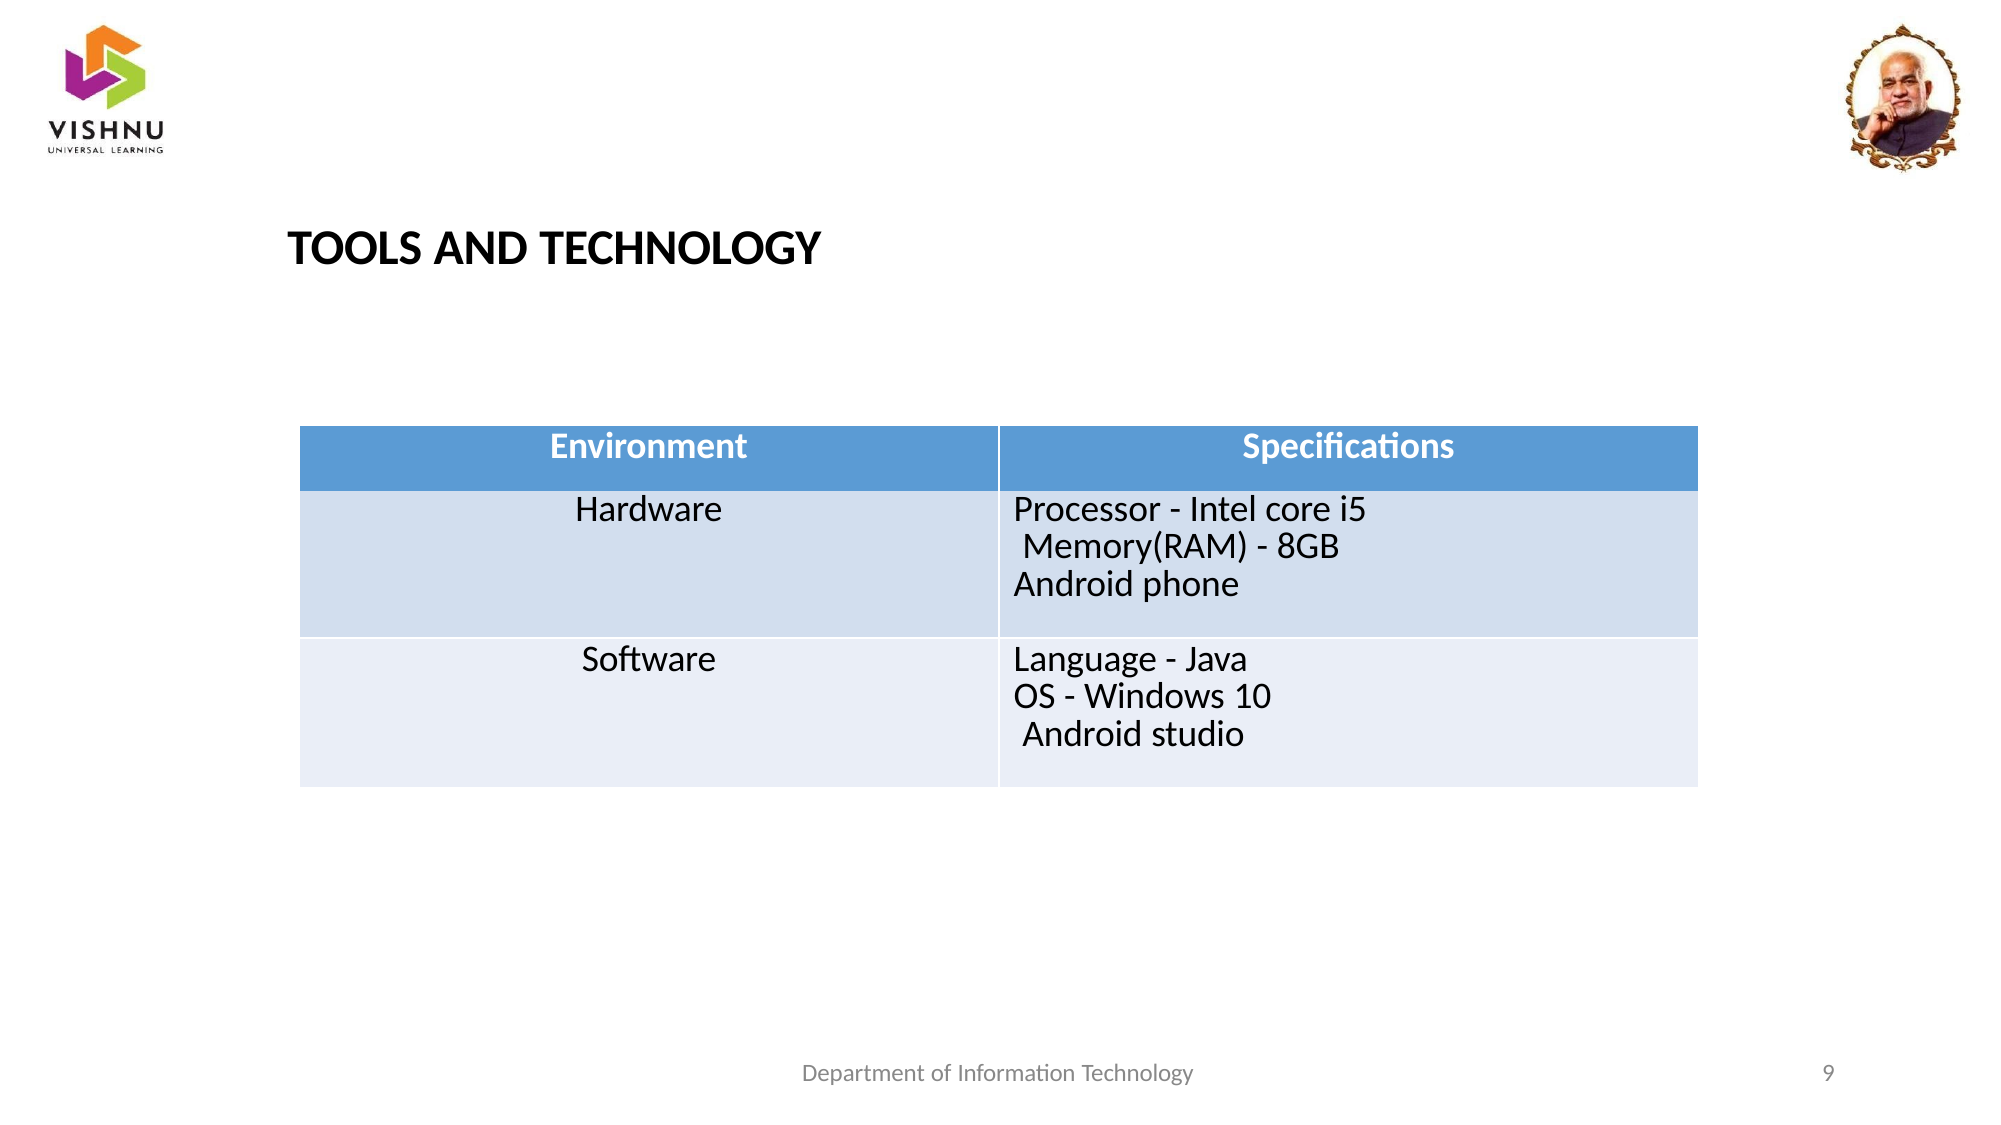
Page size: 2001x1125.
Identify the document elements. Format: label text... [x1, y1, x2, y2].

table_cell Processor - Intel core i5 Memory(RAM) - 8GB Android phone [1000, 491, 1698, 637]
footer Department of Information Technology [800, 1060, 1200, 1125]
picture [47, 16, 165, 157]
table_cell Language - Java OS - Windows 10 Android studio [1000, 639, 1698, 787]
table_cell Software [300, 639, 998, 787]
slide_number 9 [1815, 1060, 1854, 1125]
title TOOLS AND TECHNOLOGY [285, 212, 828, 403]
table_header Environment [300, 426, 998, 491]
table_header Specifications [1000, 426, 1698, 491]
table_cell Hardware [300, 491, 998, 637]
picture [1838, 16, 1970, 179]
